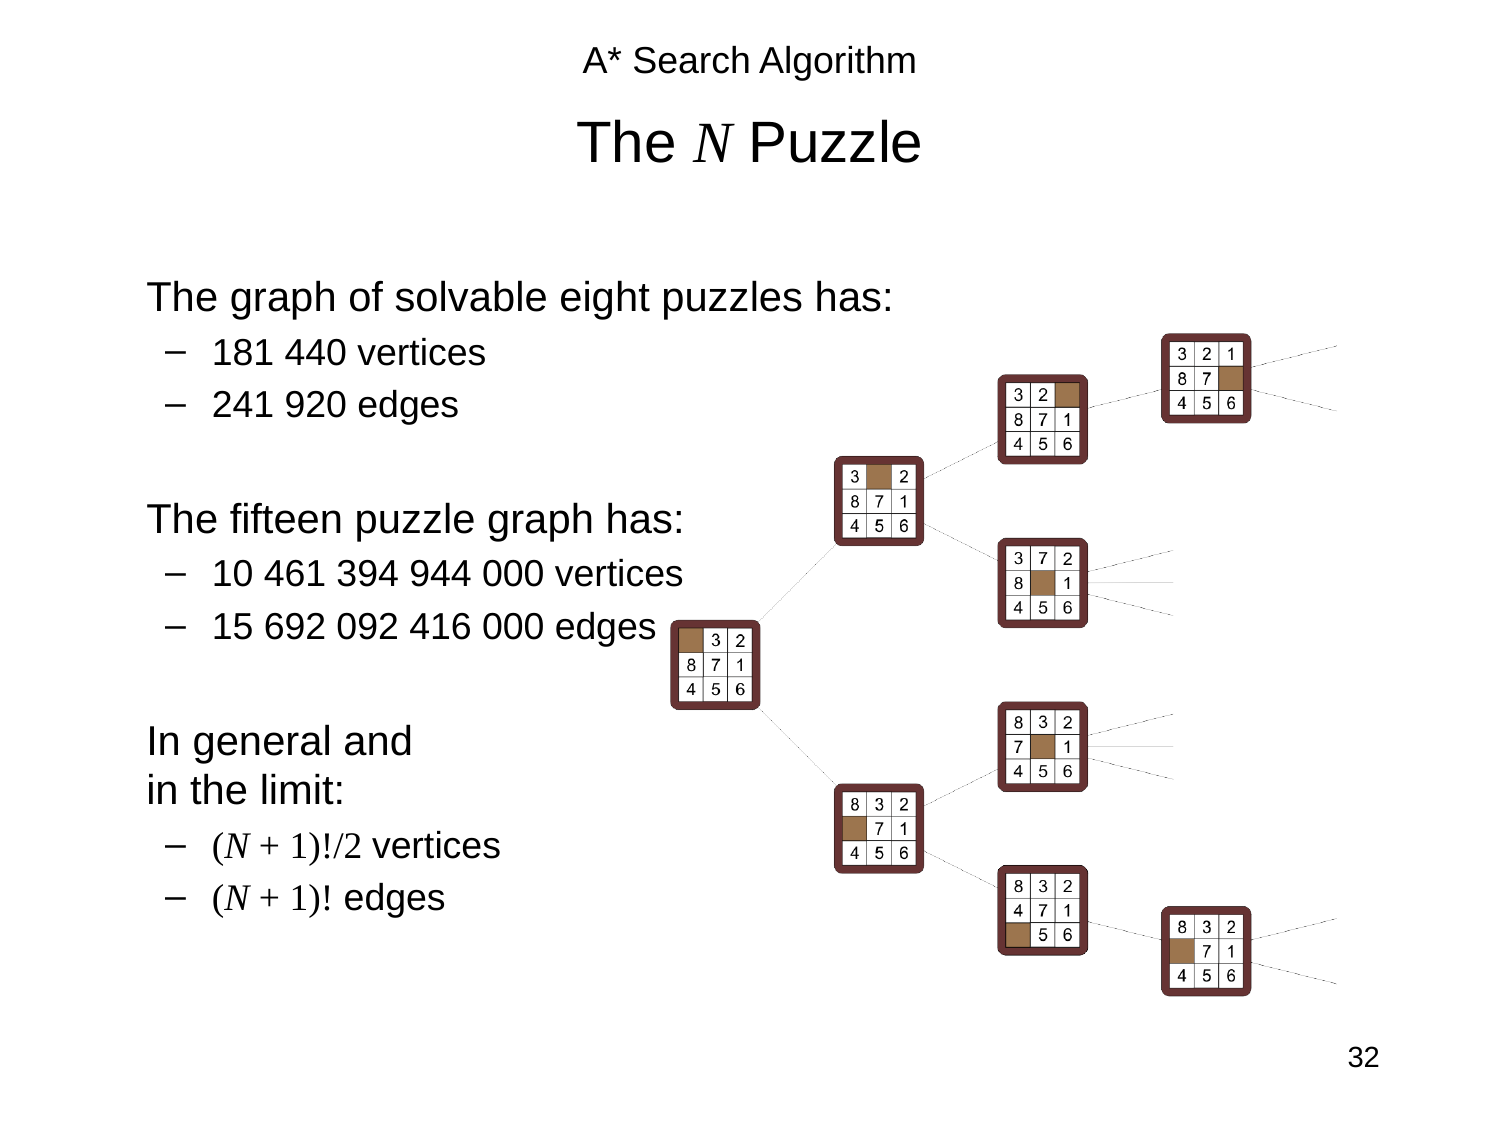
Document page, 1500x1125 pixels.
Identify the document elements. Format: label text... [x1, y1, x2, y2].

picture [665, 328, 1341, 1000]
list The graph of solvable eight puzzles has: 181 440 vertices 241 920 edges The fifteen puzzle graph has: 10 461 394 944 000 vertices 15 692 092 416 000 edges In general and in the limit: (N + 1)!/2 vertices (N + 1)! edges [74, 262, 1426, 1006]
title The N Puzzle [74, 44, 1426, 233]
